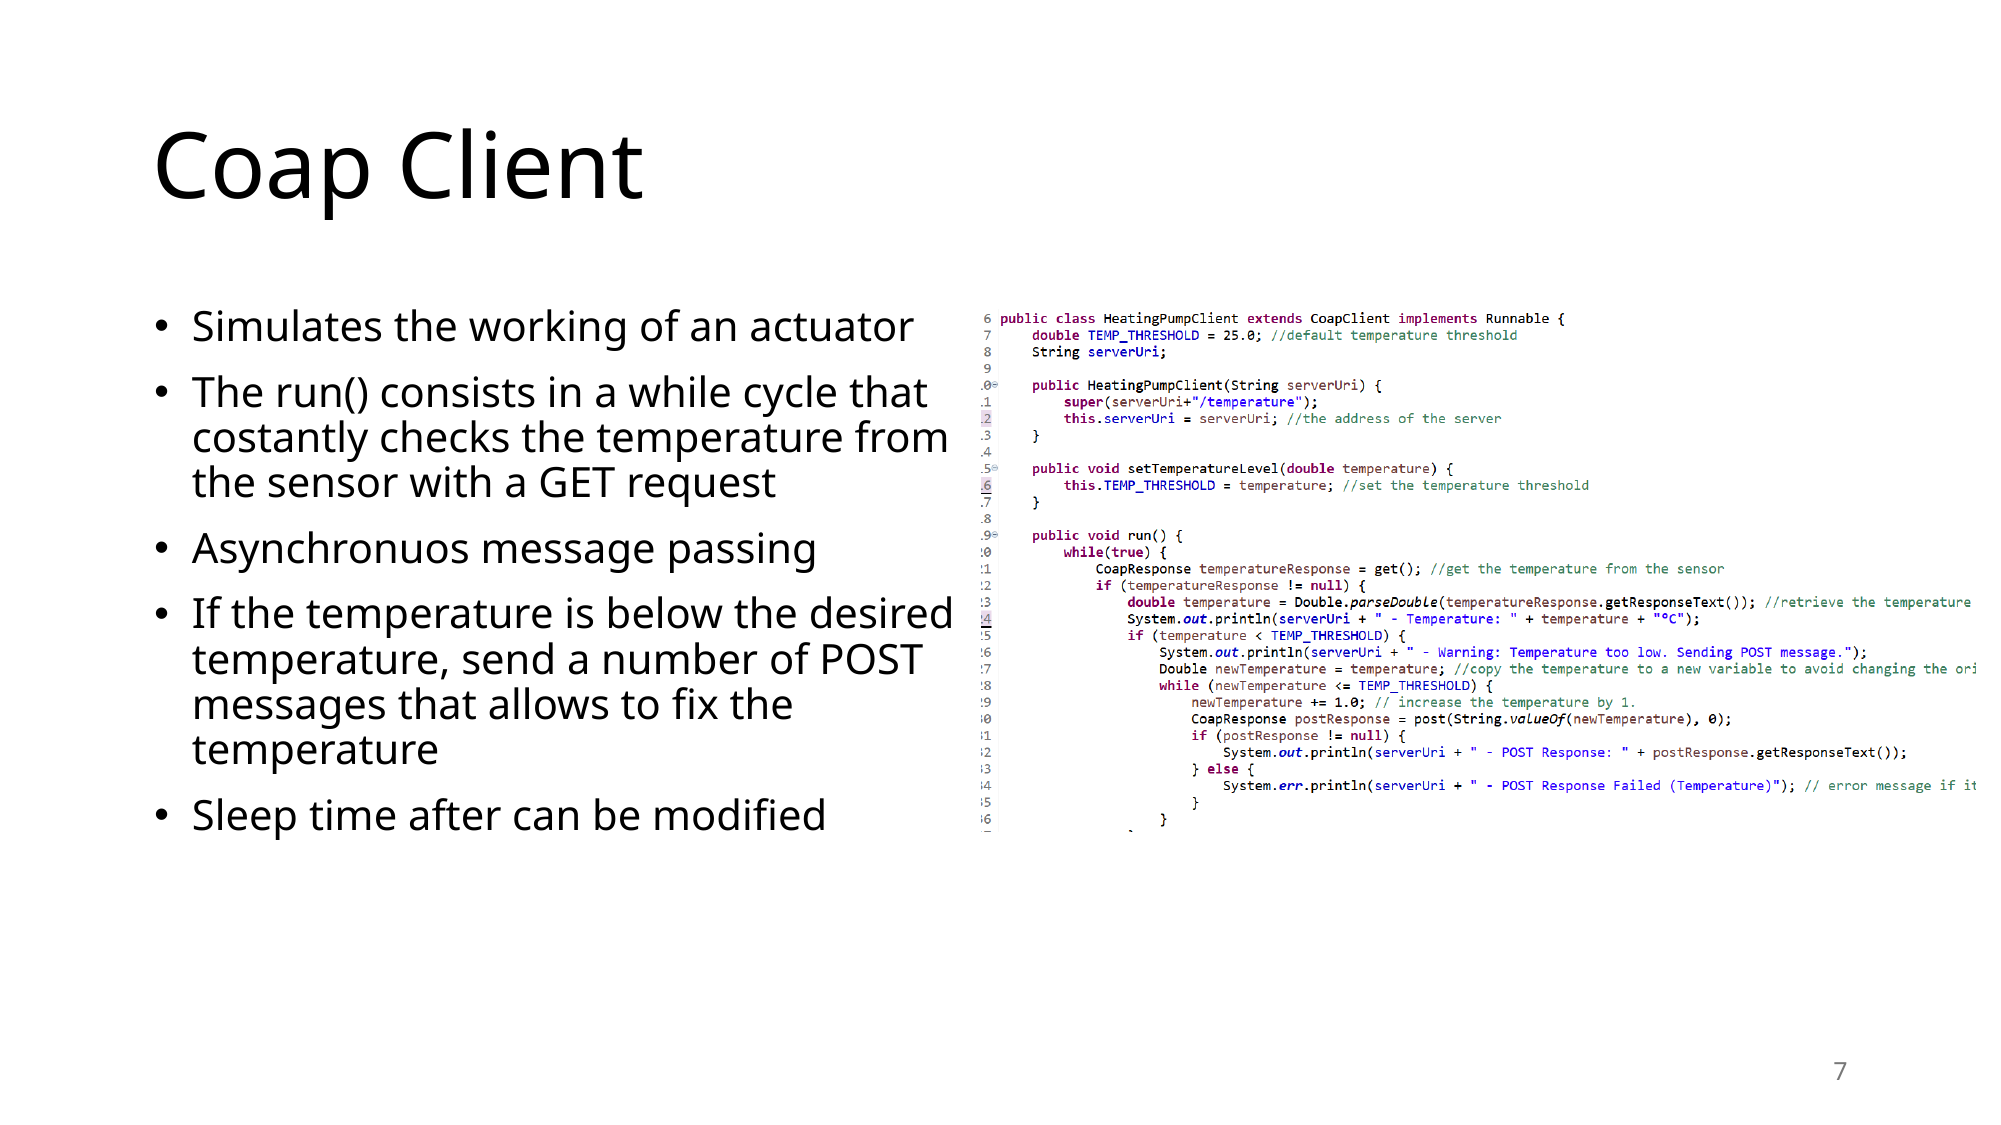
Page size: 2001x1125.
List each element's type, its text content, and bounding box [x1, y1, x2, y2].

list Simulates the working of an actuator The run() consists in a while cycle that costantly checks the temperature from the sensor with a GET request Asynchronuos message passing If the temperature is below the desired temperature, send a number of POST messages that allows to fix the temperature Sleep time after can be modified [139, 297, 990, 1012]
slide_number 7 [1412, 1042, 1863, 1103]
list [980, 309, 1976, 832]
title Coap Client [137, 59, 1863, 278]
